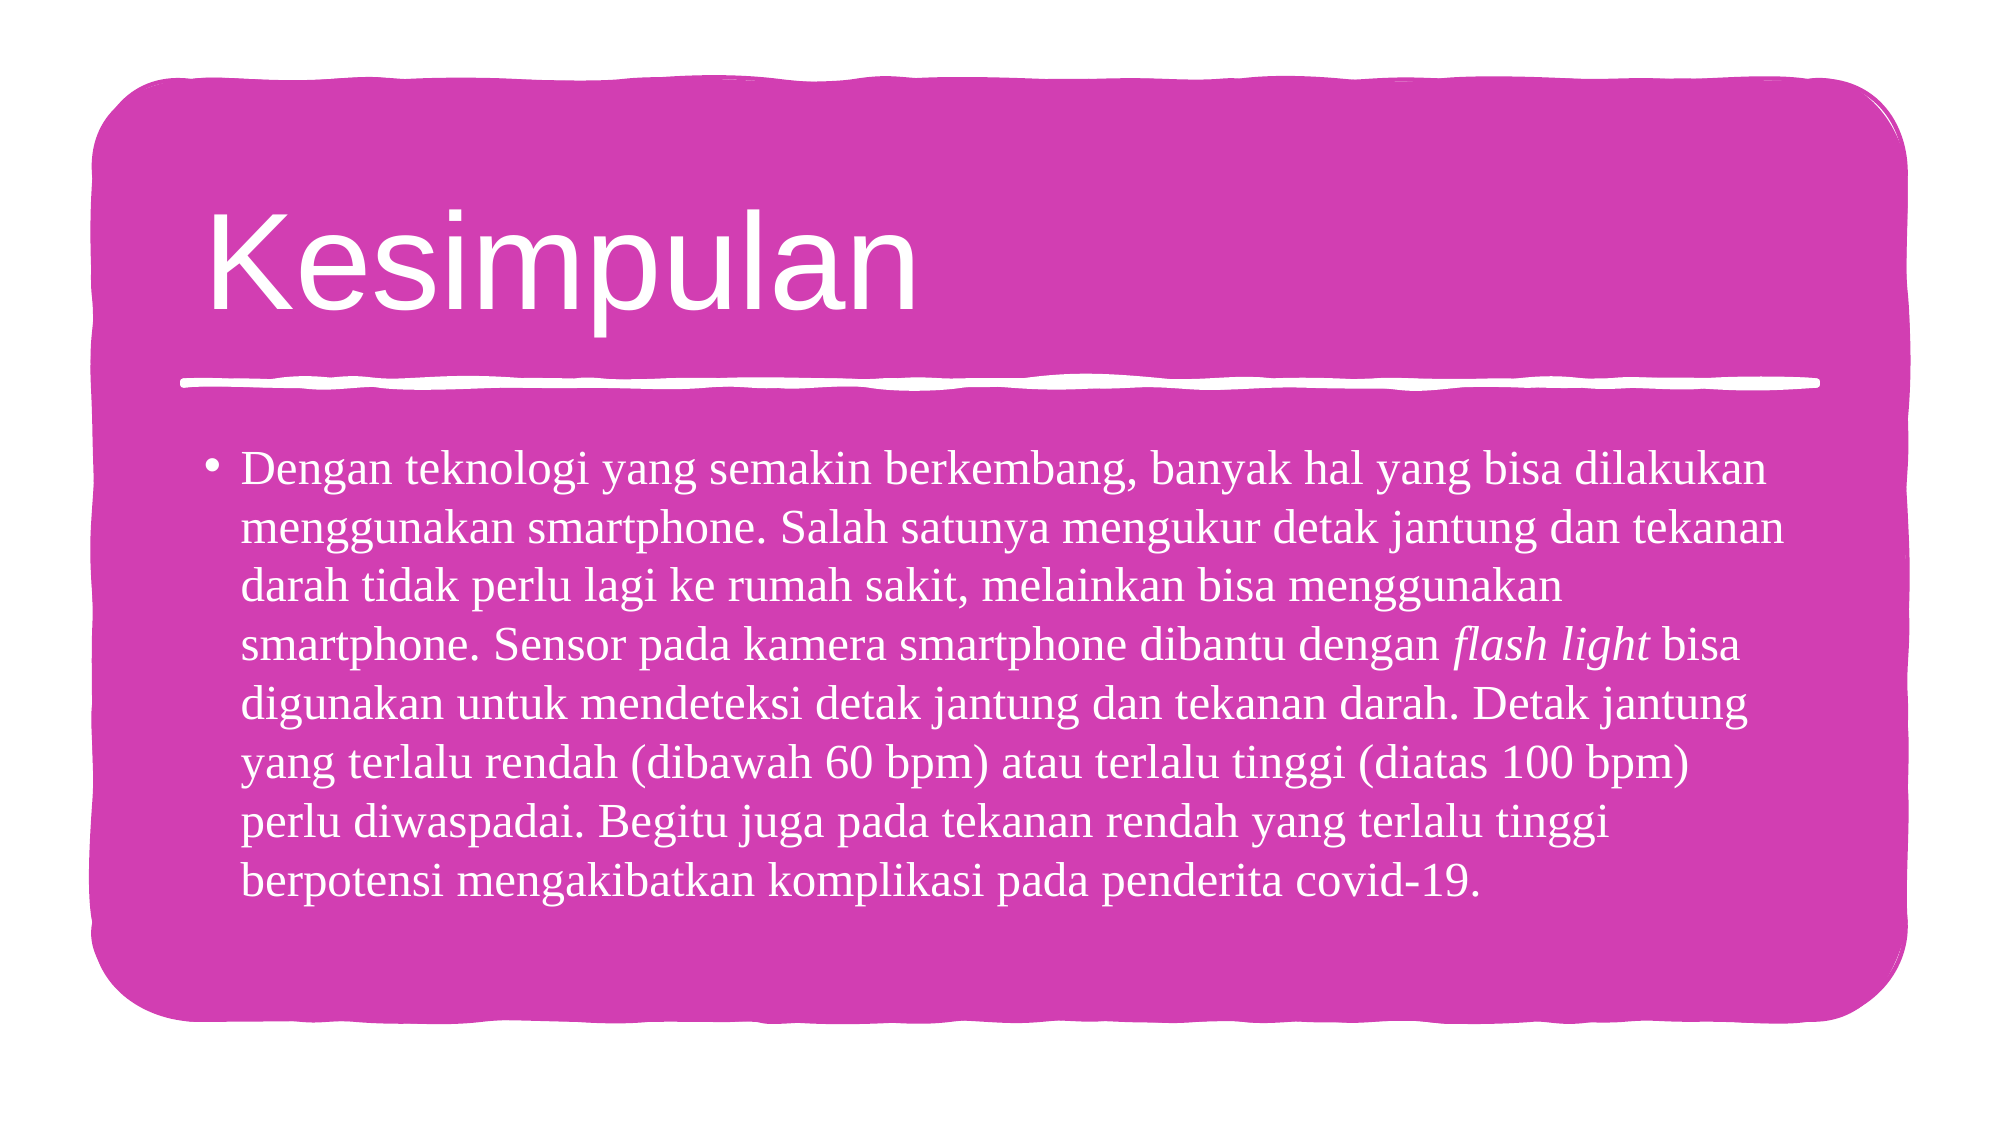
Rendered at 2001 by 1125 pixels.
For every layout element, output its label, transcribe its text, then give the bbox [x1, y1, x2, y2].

title Kesimpulan [188, 145, 1812, 364]
text_box [0, 0, 2000, 1125]
text_box [91, 77, 1909, 1023]
text_box [183, 376, 1817, 388]
list Dengan teknologi yang semakin berkembang, banyak hal yang bisa dilakukan menggunakan smartphone. Salah satunya mengukur detak jantung dan tekanan darah tidak perlu lagi ke rumah sakit, melainkan bisa menggunakan smartphone. Sensor pada kamera smartphone dibantu dengan flash light bisa digunakan untuk mendeteksi detak jantung dan tekanan darah. Detak jantung yang terlalu rendah (dibawah 60 bpm) atau terlalu tinggi (diatas 100 bpm) perlu diwaspadai. Begitu juga pada tekanan rendah yang terlalu tinggi berpotensi mengakibatkan komplikasi pada penderita covid-19. [188, 427, 1812, 967]
